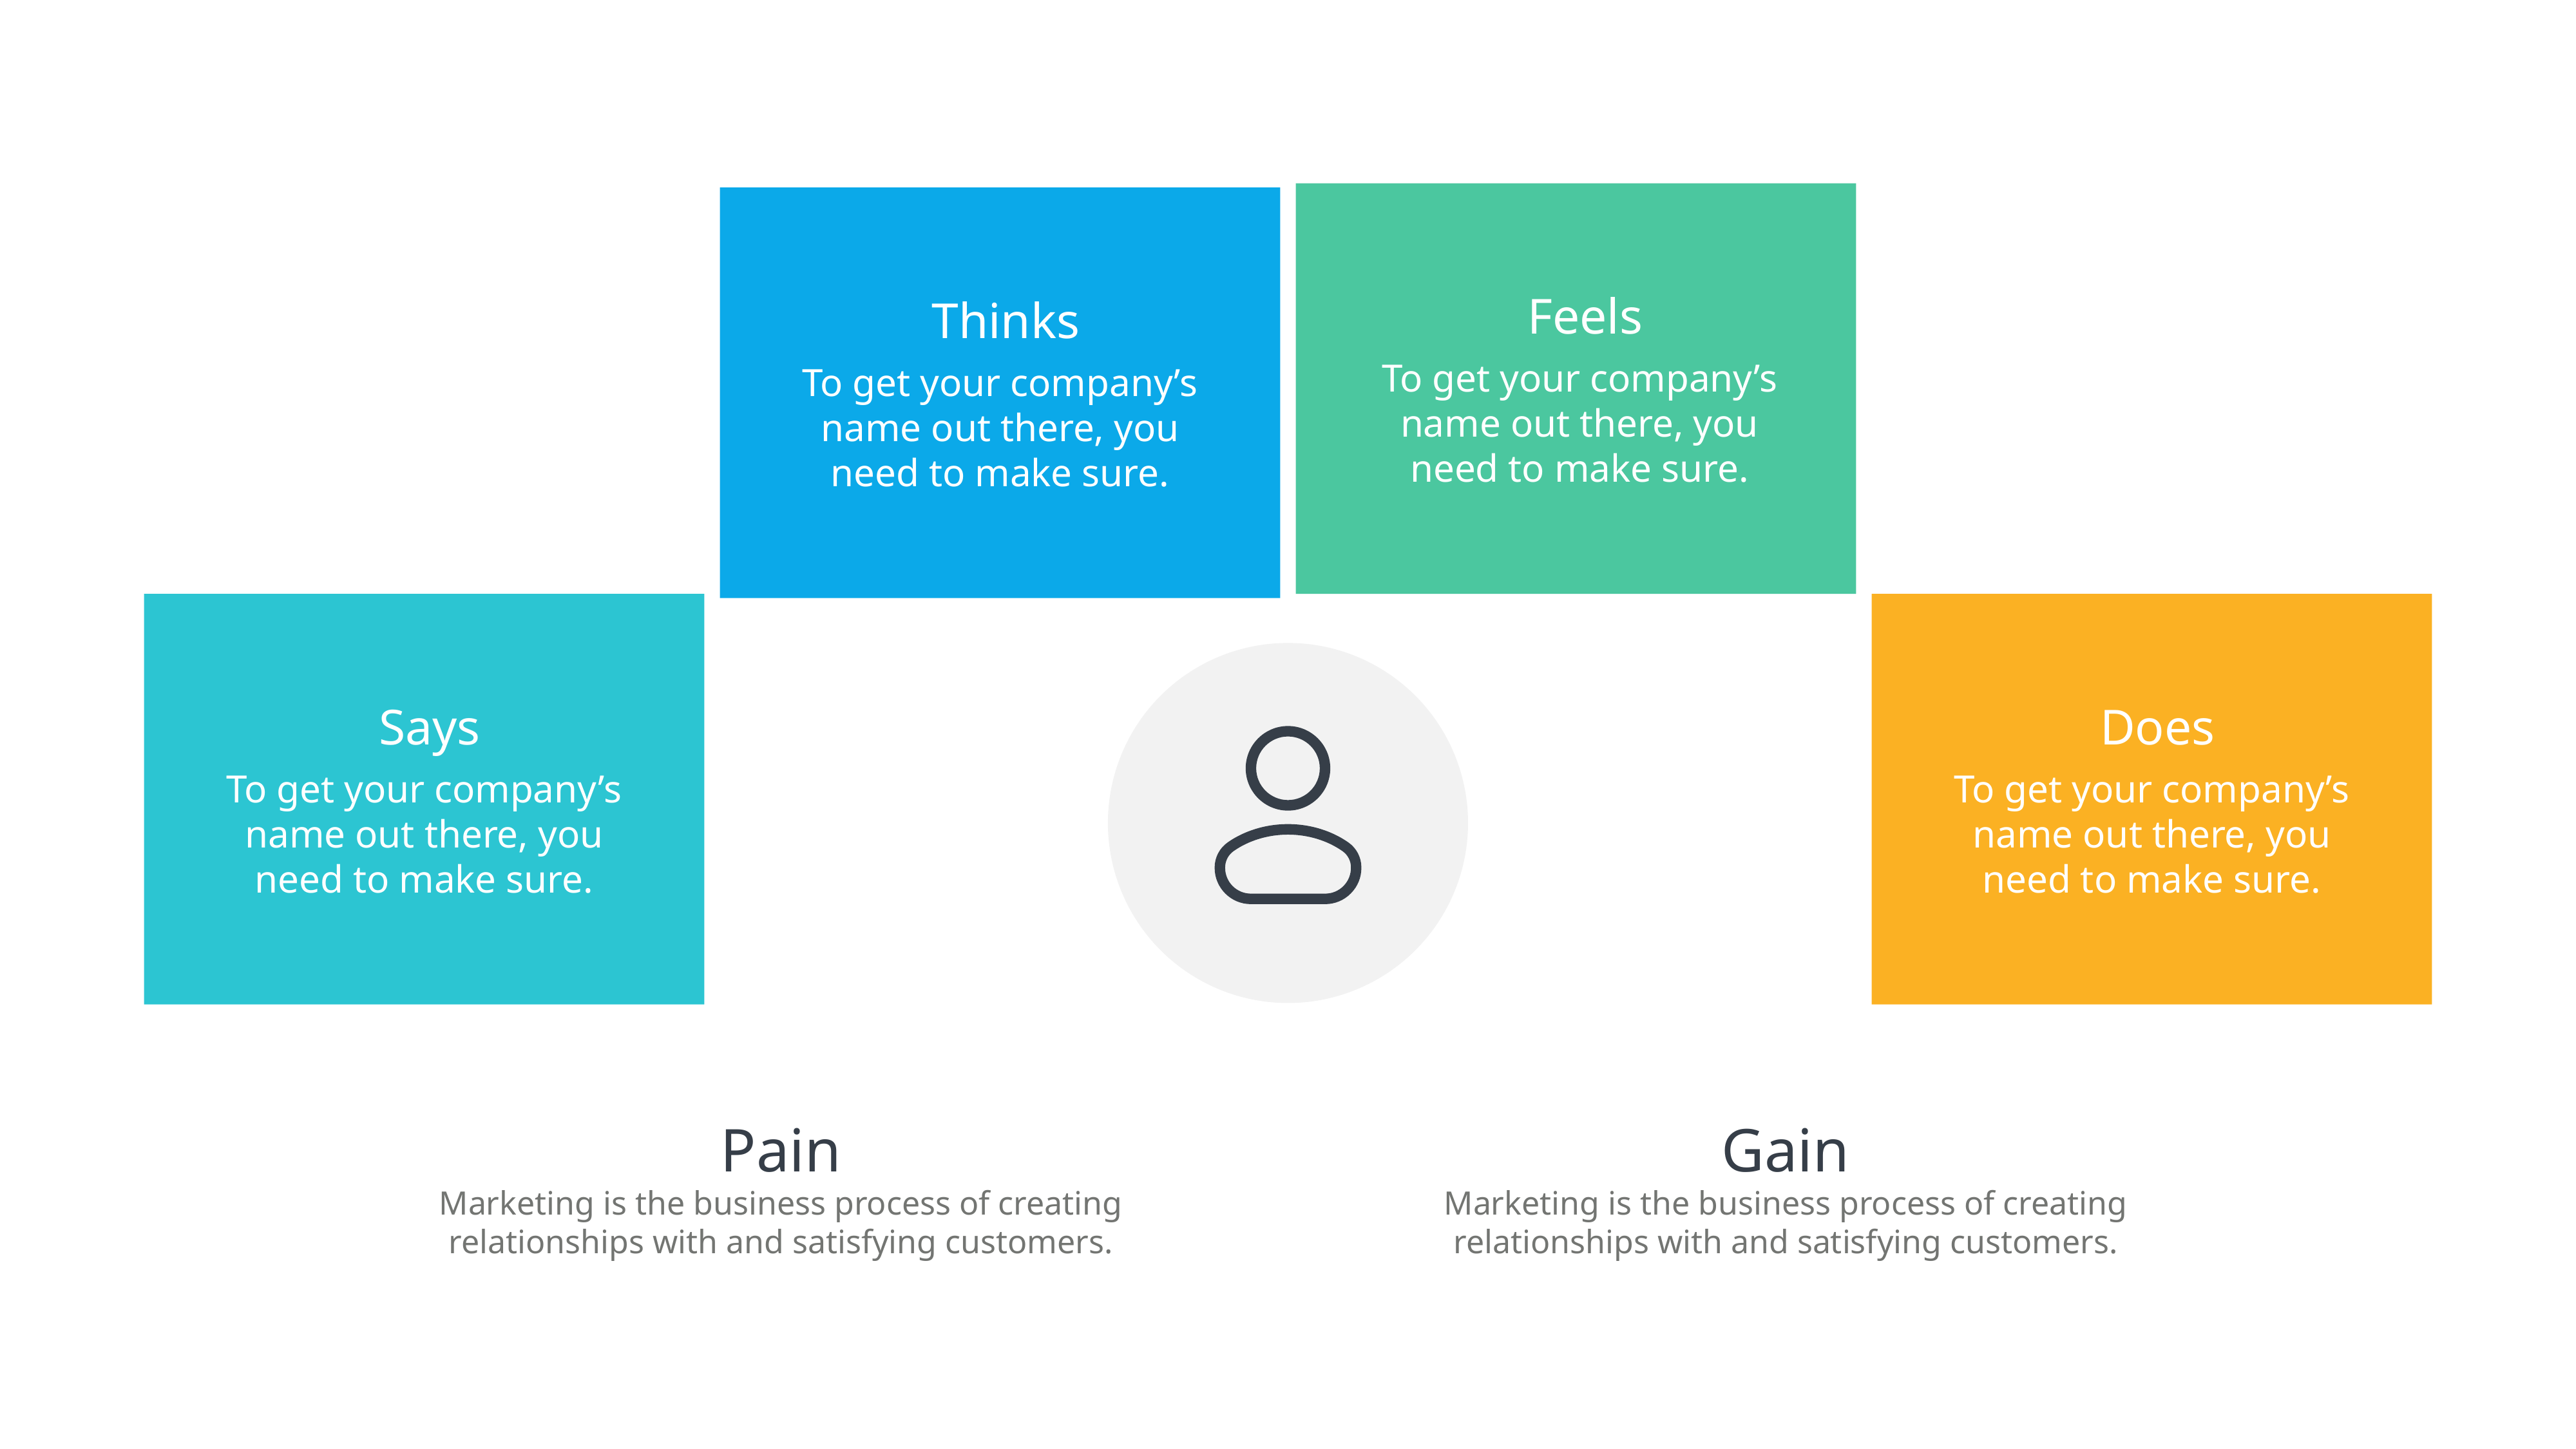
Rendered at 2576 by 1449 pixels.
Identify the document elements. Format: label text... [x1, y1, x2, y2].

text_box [1924, 692, 2379, 907]
text_box [720, 187, 1281, 599]
text_box [1295, 183, 1856, 594]
text_box [144, 593, 705, 1005]
text_box [1107, 642, 1469, 1004]
text_box Marketing is the business process of creating relationships with and satisfying customers. [1357, 1177, 2215, 1265]
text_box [772, 285, 1228, 500]
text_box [1214, 726, 1362, 905]
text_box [1352, 281, 1807, 497]
text_box Gain [1616, 1108, 1955, 1177]
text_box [196, 692, 651, 907]
text_box [1871, 593, 2432, 1005]
text_box Marketing is the business process of creating relationships with and satisfying customers. [352, 1177, 1210, 1265]
text_box Pain [612, 1108, 950, 1177]
